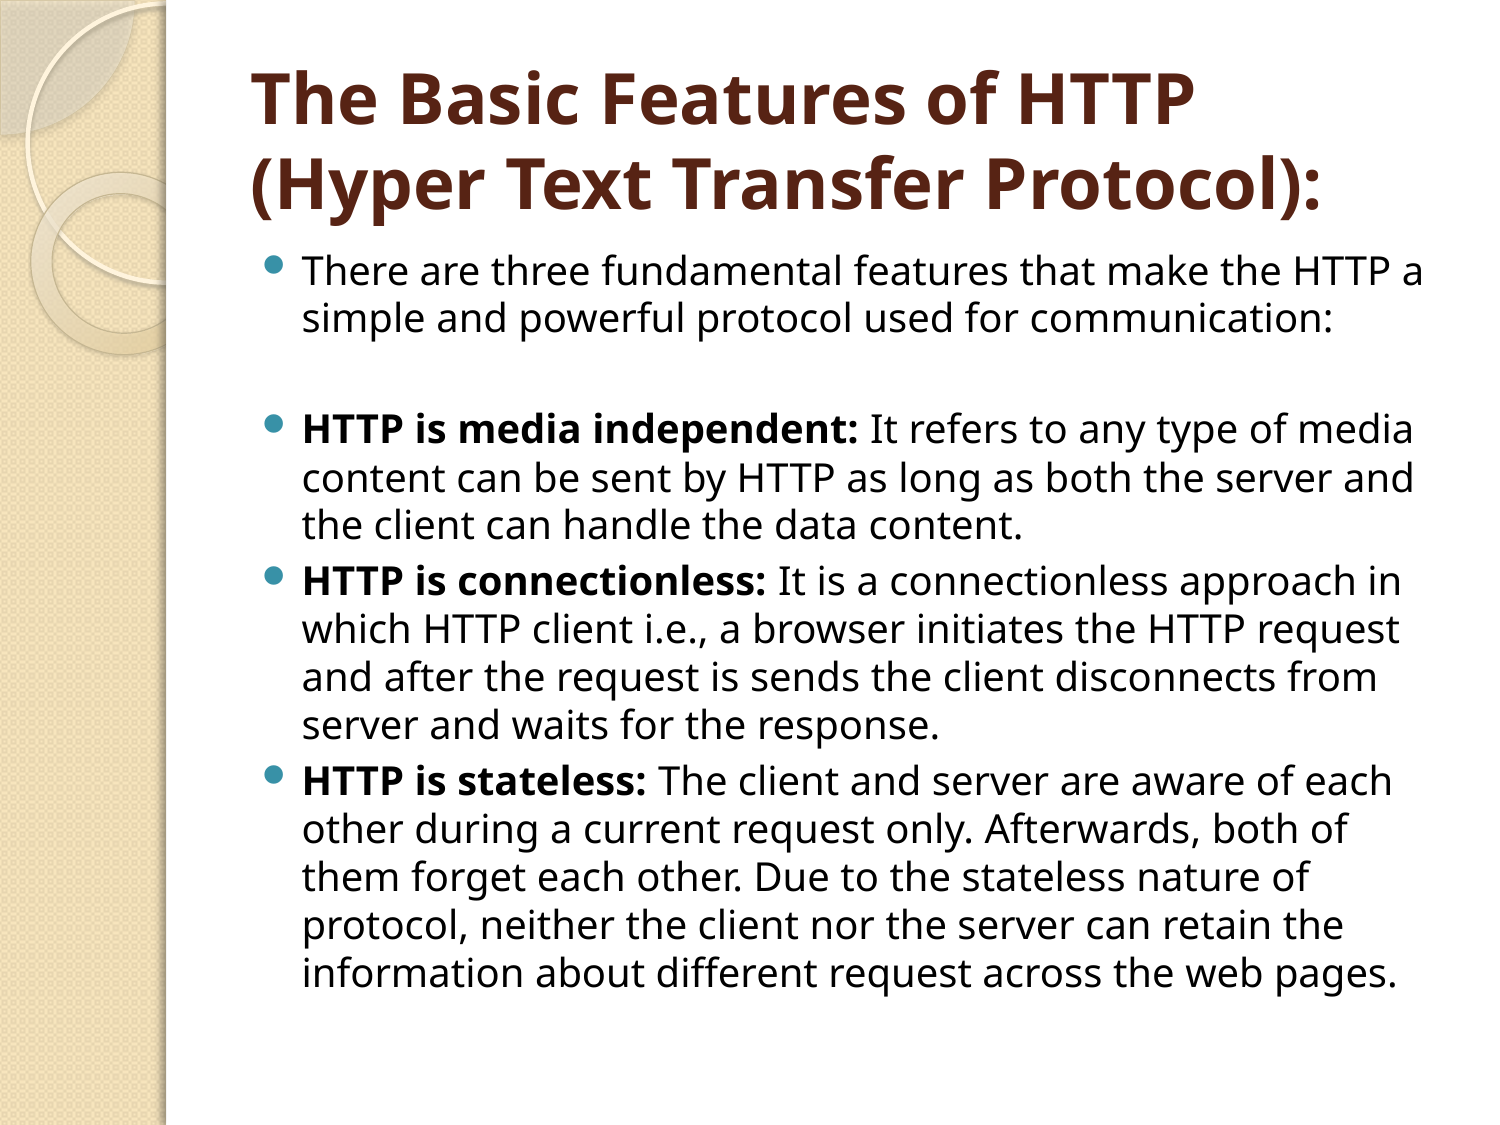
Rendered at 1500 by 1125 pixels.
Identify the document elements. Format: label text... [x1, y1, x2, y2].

list There are three fundamental features that make the HTTP a simple and powerful protocol used for communication: HTTP is media independent: It refers to any type of media content can be sent by HTTP as long as both the server and the client can handle the data content. HTTP is connectionless: It is a connectionless approach in which HTTP client i.e., a browser initiates the HTTP request and after the request is sends the client disconnects from server and waits for the response. HTTP is stateless: The client and server are aware of each other during a current request only. Afterwards, both of them forget each other. Due to the stateless nature of protocol, neither the client nor the server can retain the information about different request across the web pages. [235, 237, 1466, 1025]
title The Basic Features of HTTP (Hyper Text Transfer Protocol): [235, 45, 1466, 233]
